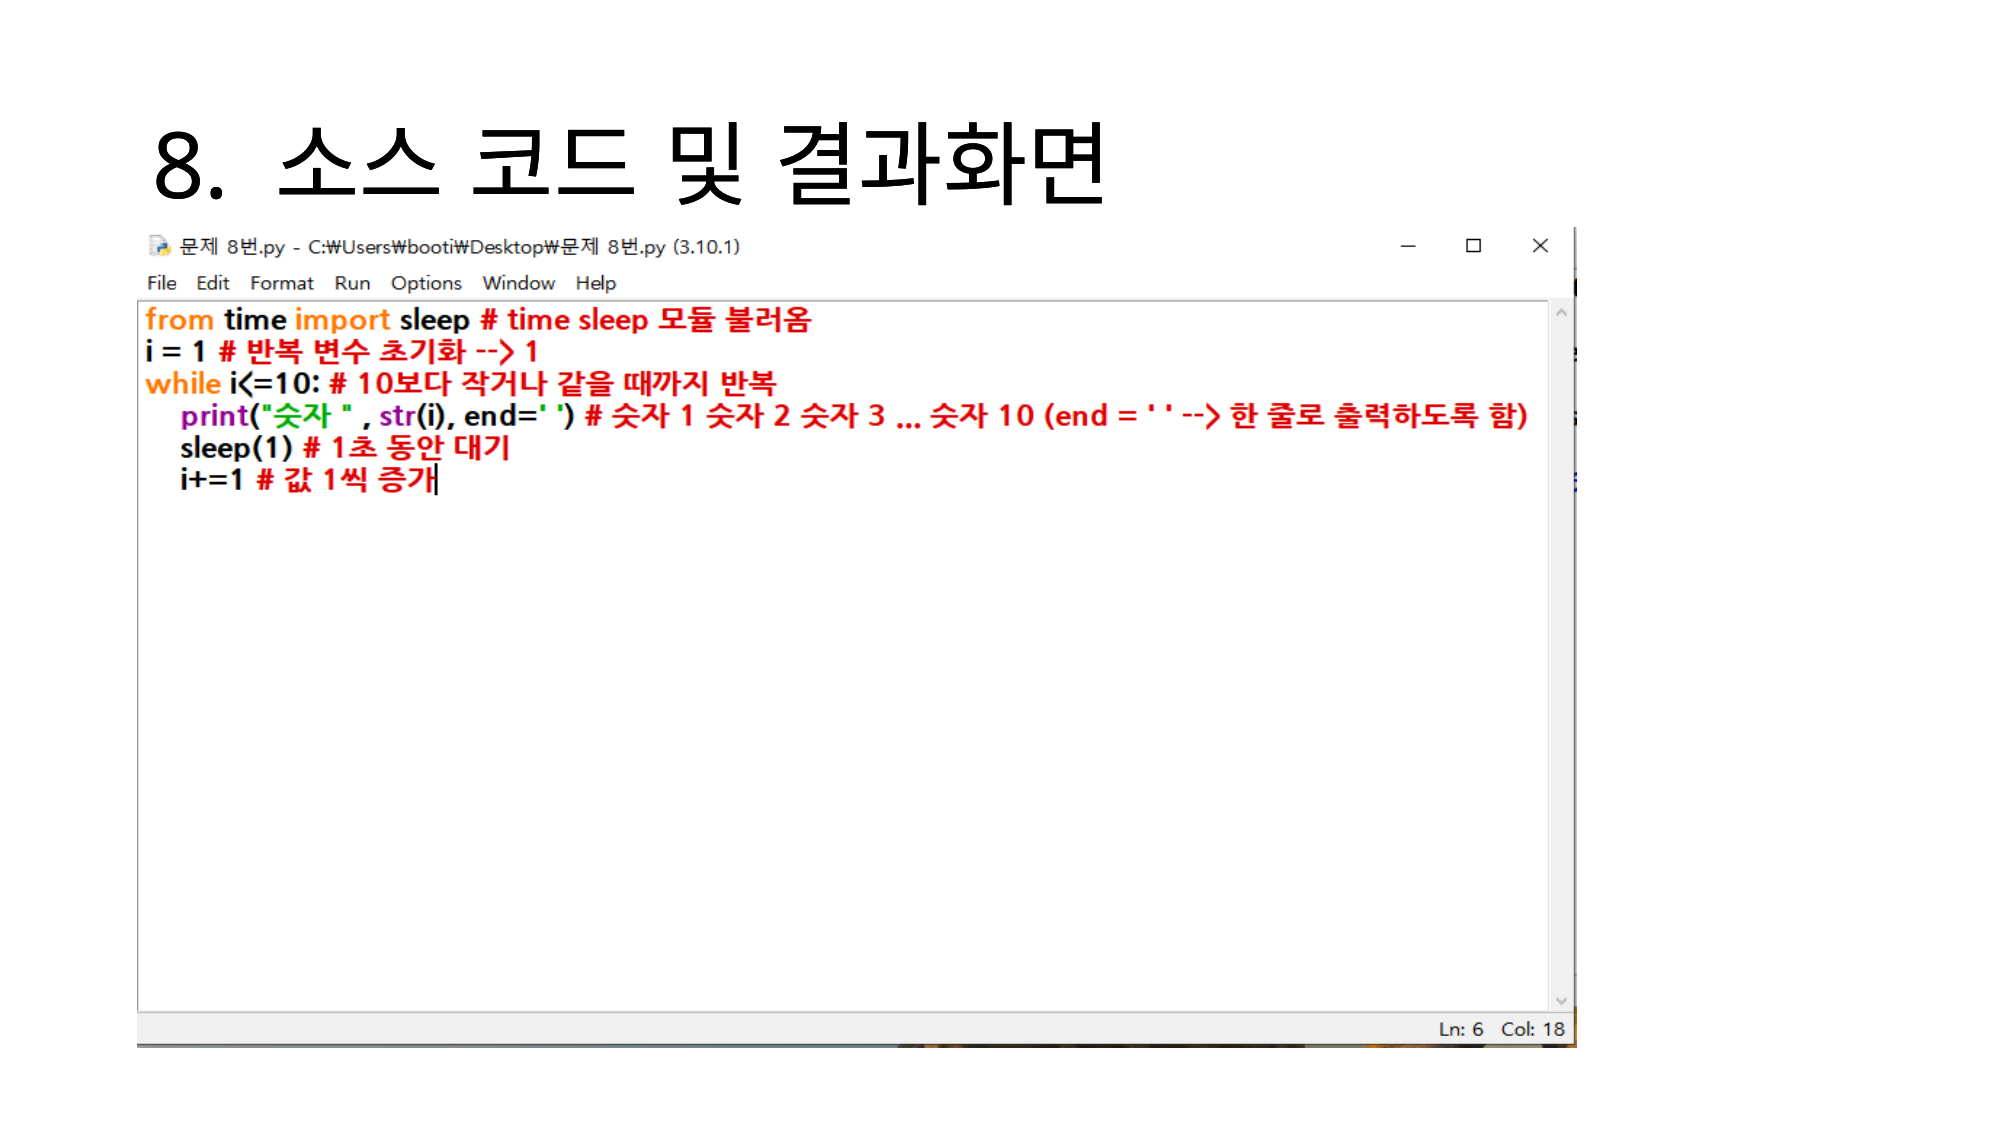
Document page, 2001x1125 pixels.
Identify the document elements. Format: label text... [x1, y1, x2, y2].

picture [137, 227, 1577, 1048]
text_box 8. 소스 코드 및 결과화면 [137, 59, 1863, 278]
